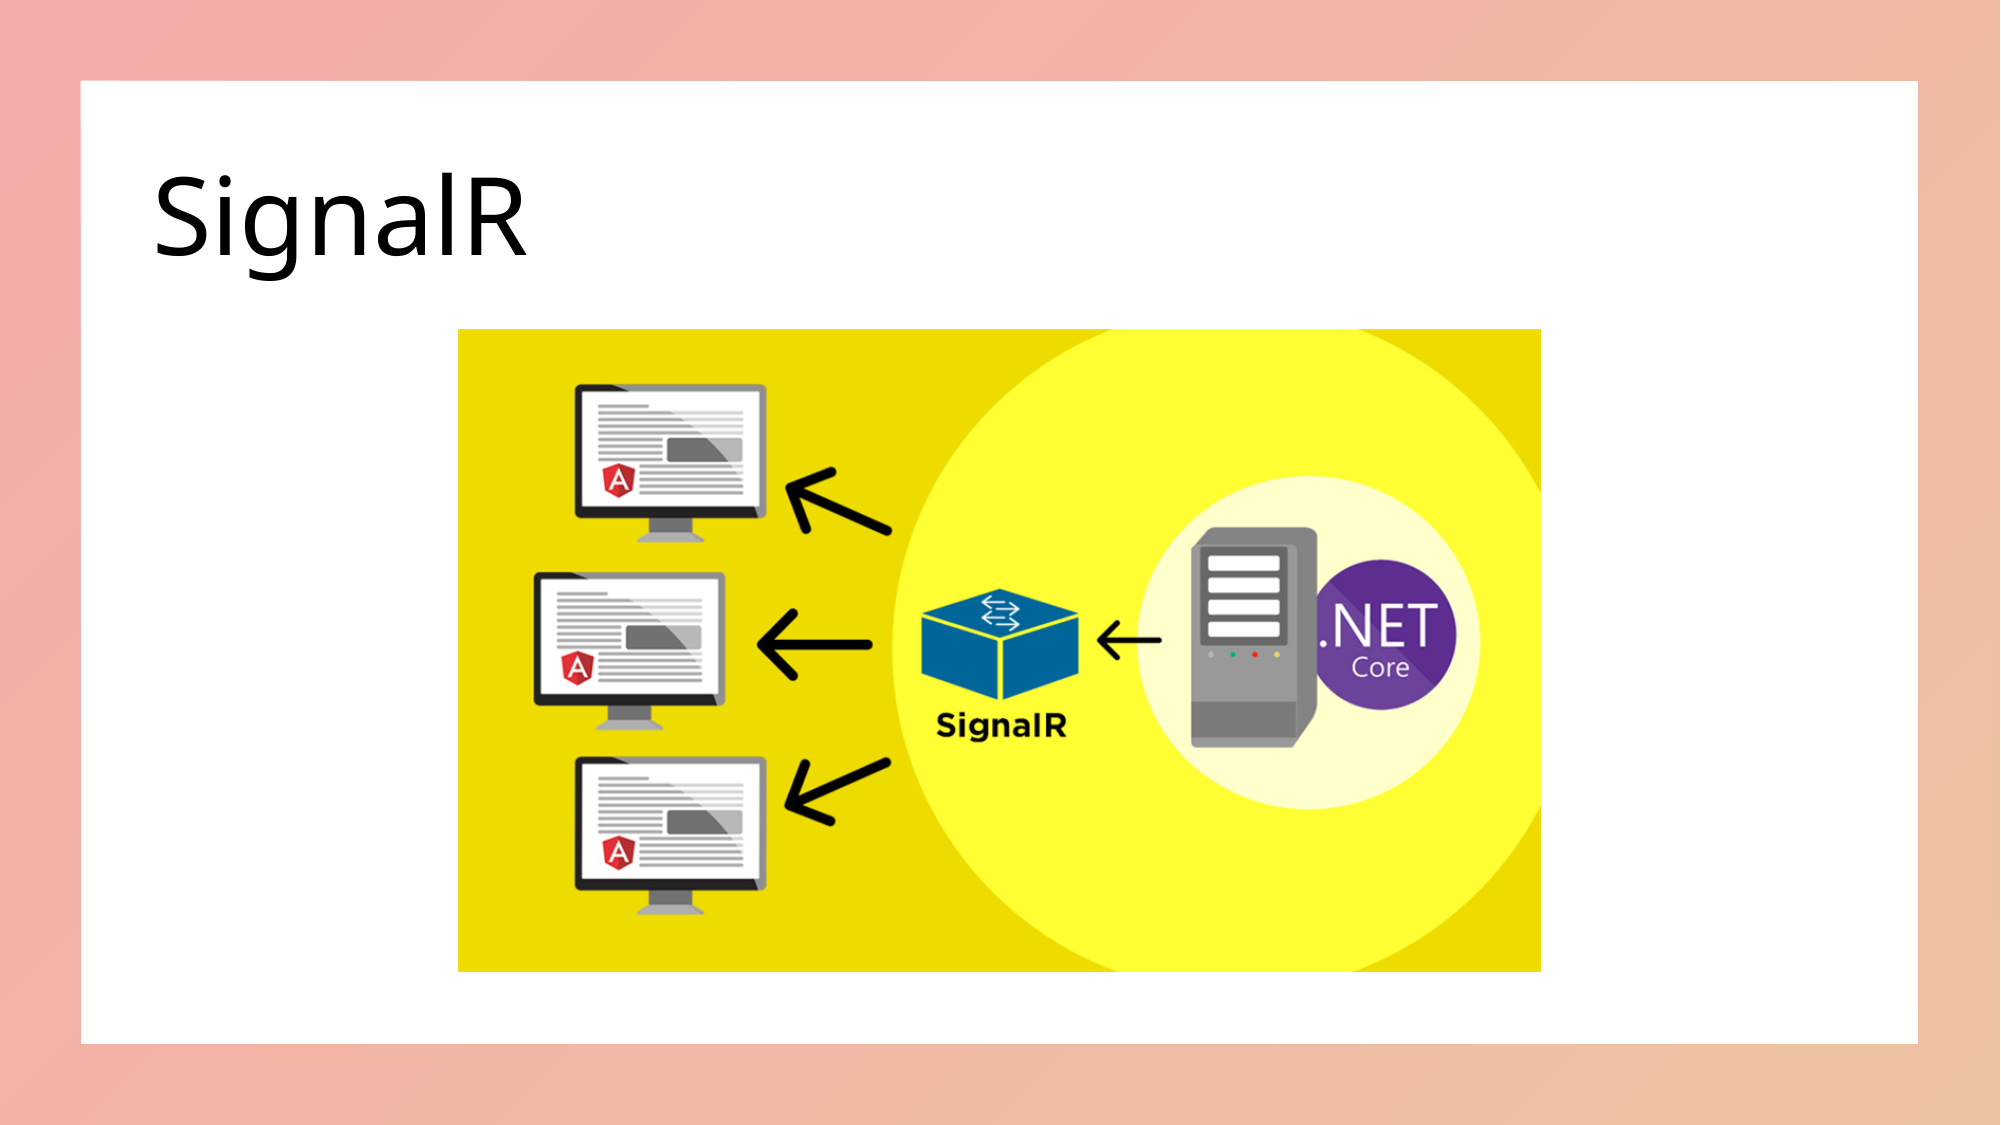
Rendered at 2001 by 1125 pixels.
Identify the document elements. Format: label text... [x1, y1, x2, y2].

picture [458, 329, 1541, 972]
title SignalR [137, 111, 1863, 330]
